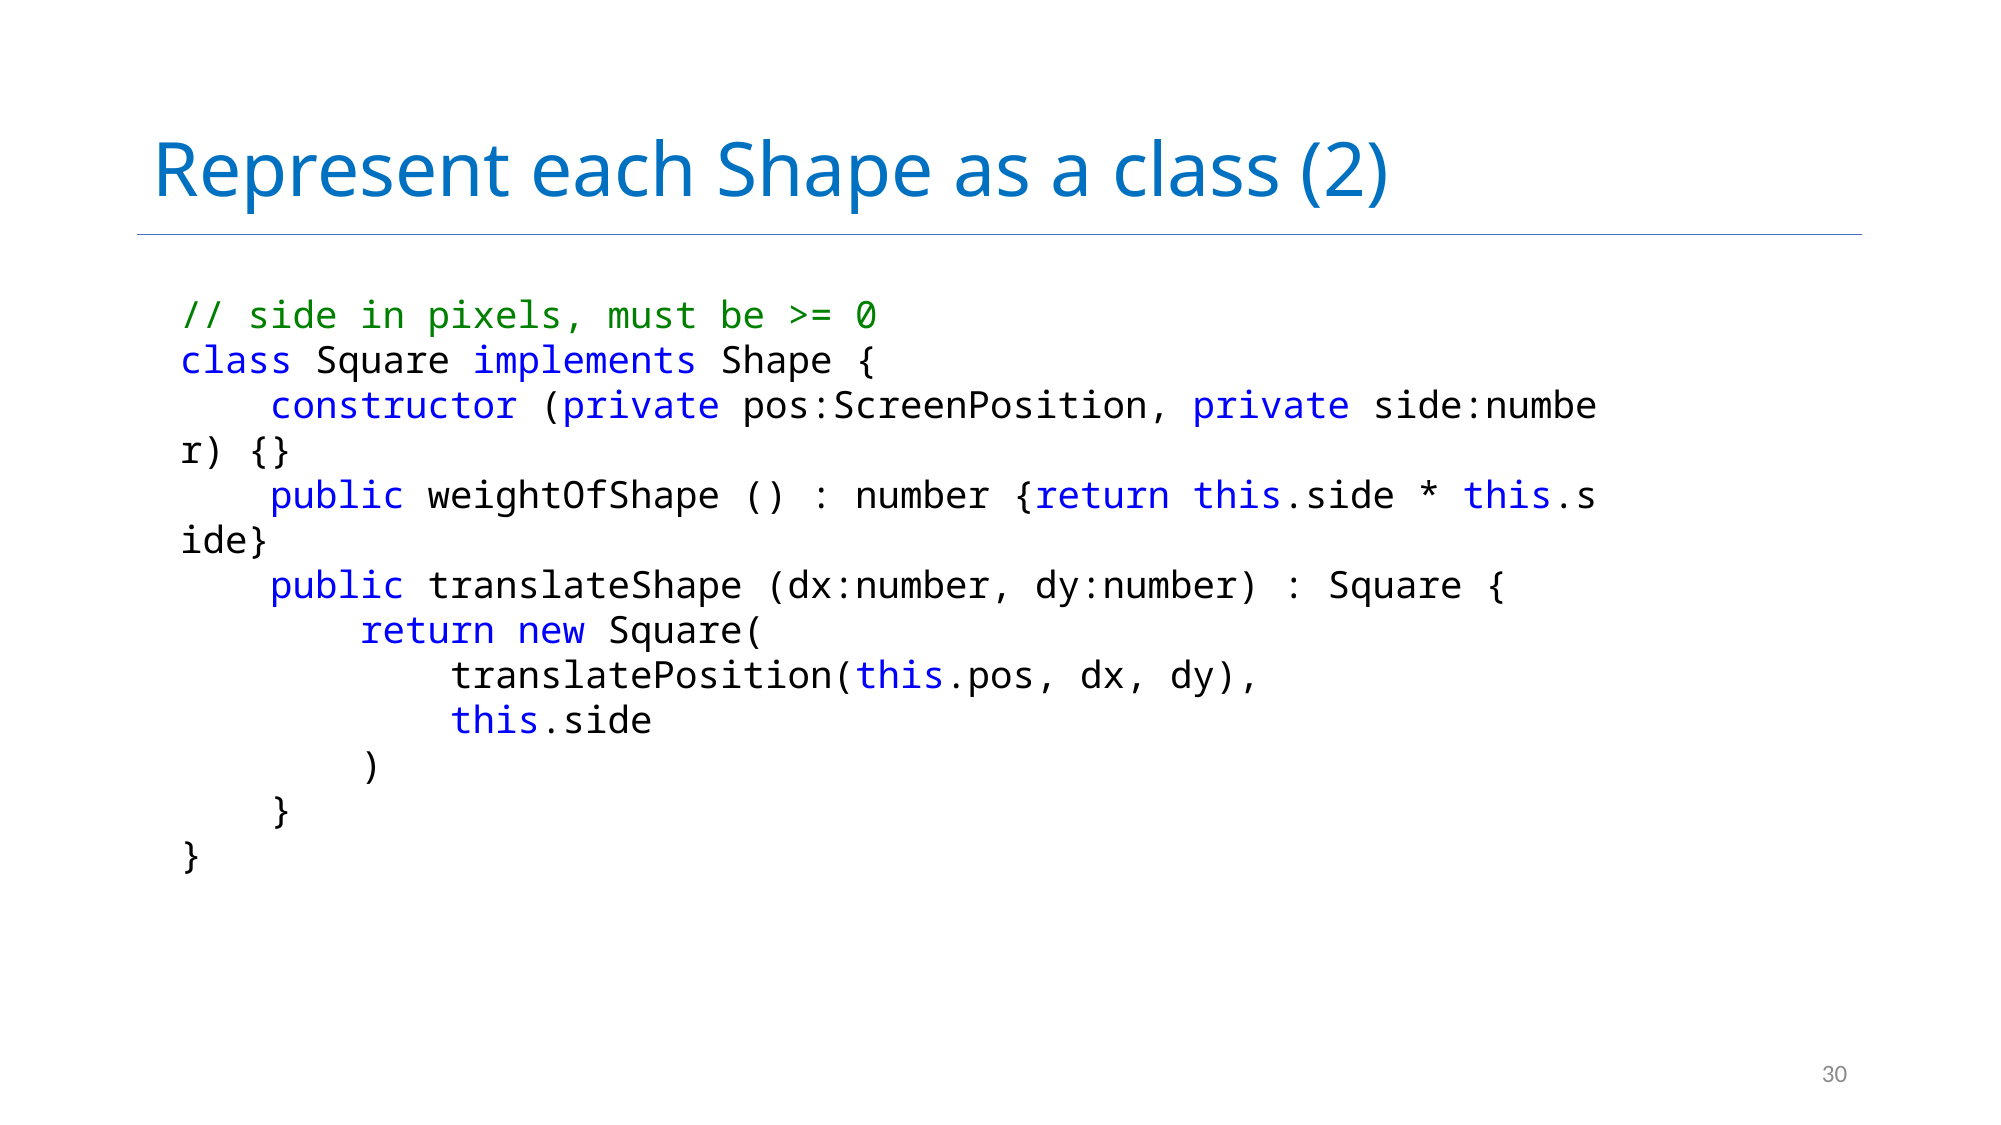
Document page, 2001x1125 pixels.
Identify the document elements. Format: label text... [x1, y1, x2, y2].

text_box // side in pixels, must be >= 0 class Square implements Shape { constructor (private pos:ScreenPosition, private side:number) {} public weightOfShape () : number {return this.side * this.side} public translateShape (dx:number, dy:number) : Square { return new Square( translatePosition(this.pos, dx, dy), this.side ) } } [165, 283, 1633, 883]
slide_number 30 [1412, 1042, 1863, 1103]
title Represent each Shape as a class (2) [137, 3, 1863, 221]
